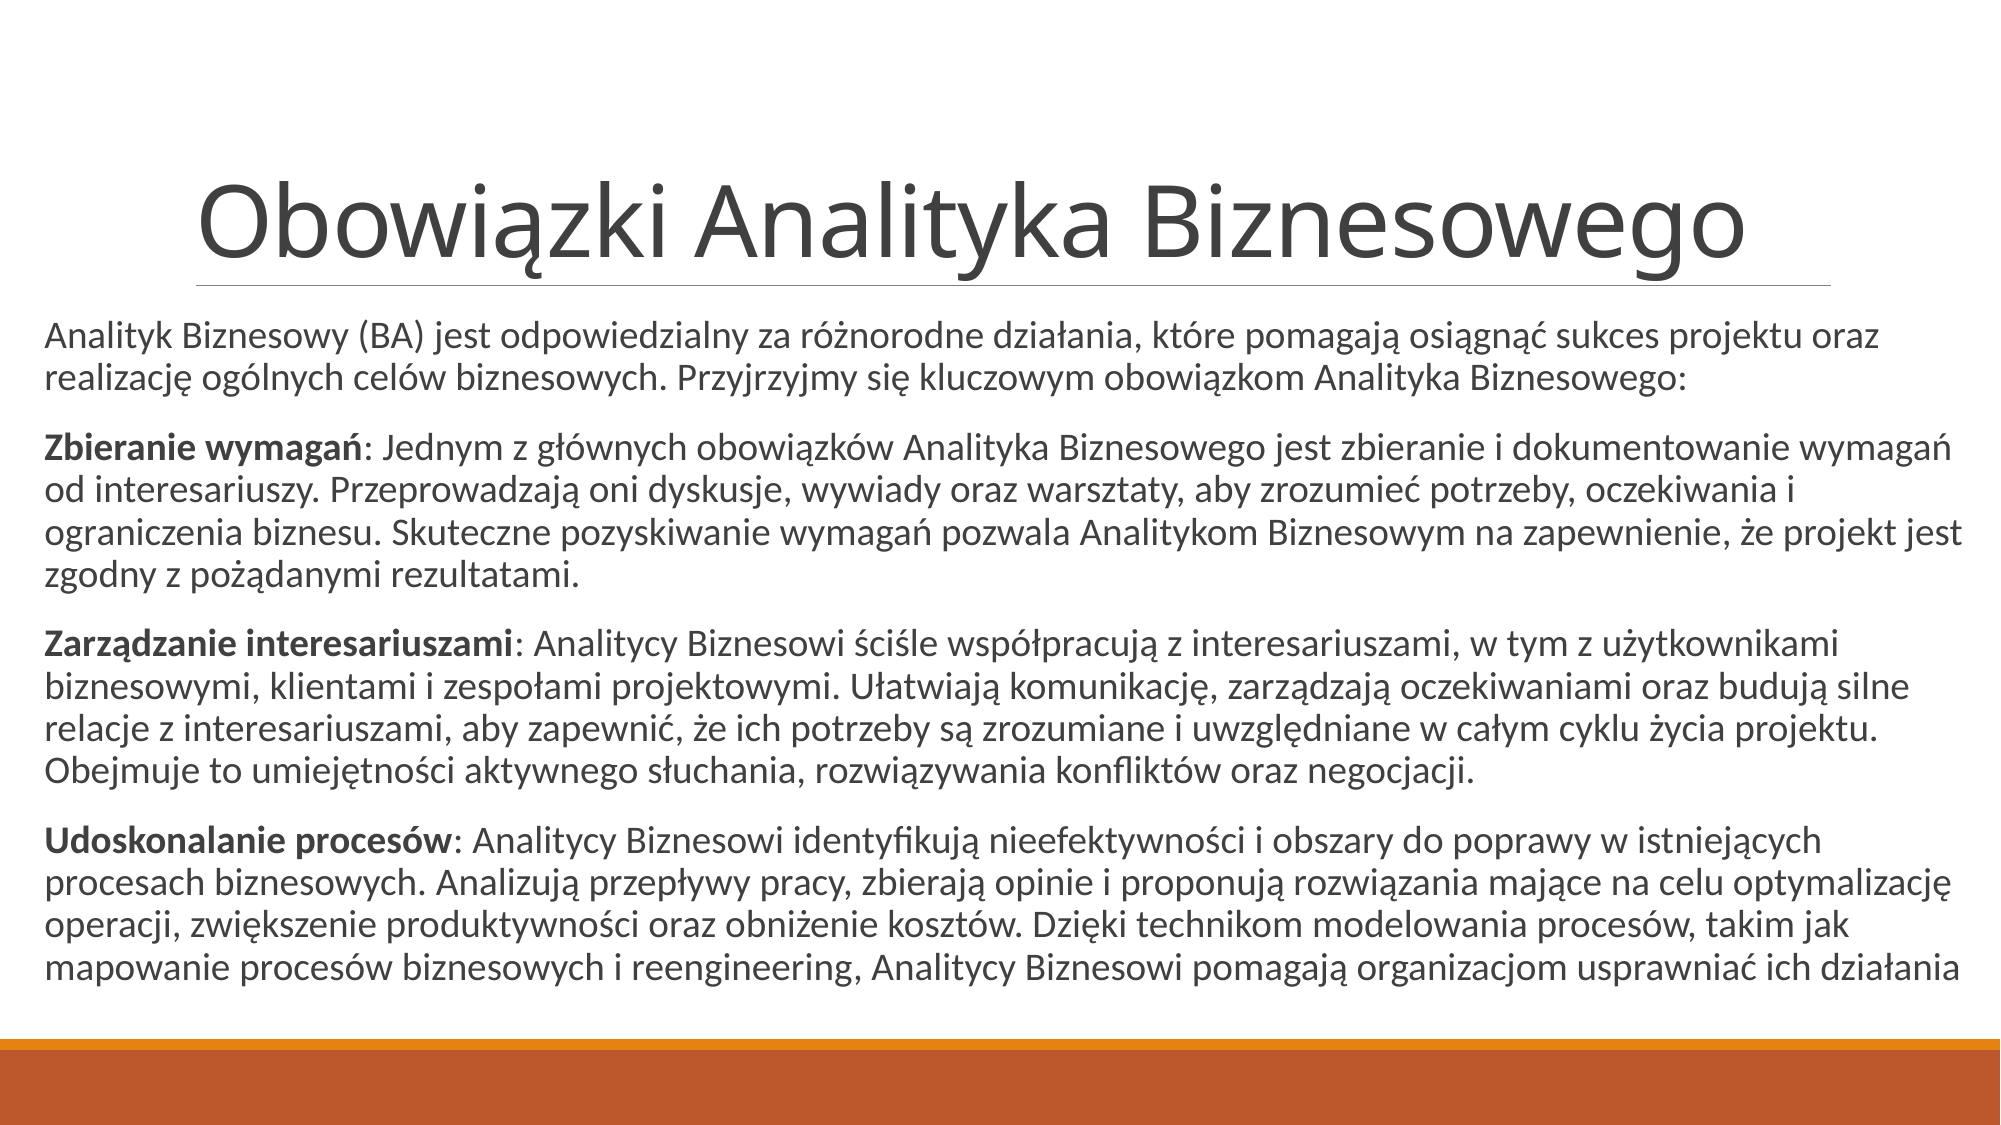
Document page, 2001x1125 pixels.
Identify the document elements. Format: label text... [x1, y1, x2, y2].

title Obowiązki Analityka Biznesowego [180, 47, 1830, 285]
list Analityk Biznesowy (BA) jest odpowiedzialny za różnorodne działania, które pomagają osiągnąć sukces projektu oraz realizację ogólnych celów biznesowych. Przyjrzyjmy się kluczowym obowiązkom Analityka Biznesowego: Zbieranie wymagań: Jednym z głównych obowiązków Analityka Biznesowego jest zbieranie i dokumentowanie wymagań od interesariuszy. Przeprowadzają oni dyskusje, wywiady oraz warsztaty, aby zrozumieć potrzeby, oczekiwania i ograniczenia biznesu. Skuteczne pozyskiwanie wymagań pozwala Analitykom Biznesowym na zapewnienie, że projekt jest zgodny z pożądanymi rezultatami. Zarządzanie interesariuszami: Analitycy Biznesowi ściśle współpracują z interesariuszami, w tym z użytkownikami biznesowymi, klientami i zespołami projektowymi. Ułatwiają komunikację, zarządzają oczekiwaniami oraz budują silne relacje z interesariuszami, aby zapewnić, że ich potrzeby są zrozumiane i uwzględniane w całym cyklu życia projektu. Obejmuje to umiejętności aktywnego słuchania, rozwiązywania konfliktów oraz negocjacji. Udoskonalanie procesów: Analitycy Biznesowi identyfikują nieefektywności i obszary do poprawy w istniejących procesach biznesowych. Analizują przepływy pracy, zbierają opinie i proponują rozwiązania mające na celu optymalizację operacji, zwiększenie produktywności oraz obniżenie kosztów. Dzięki technikom modelowania procesów, takim jak mapowanie procesów biznesowych i reengineering, Analitycy Biznesowi pomagają organizacjom usprawniać ich działania [29, 307, 1969, 1001]
